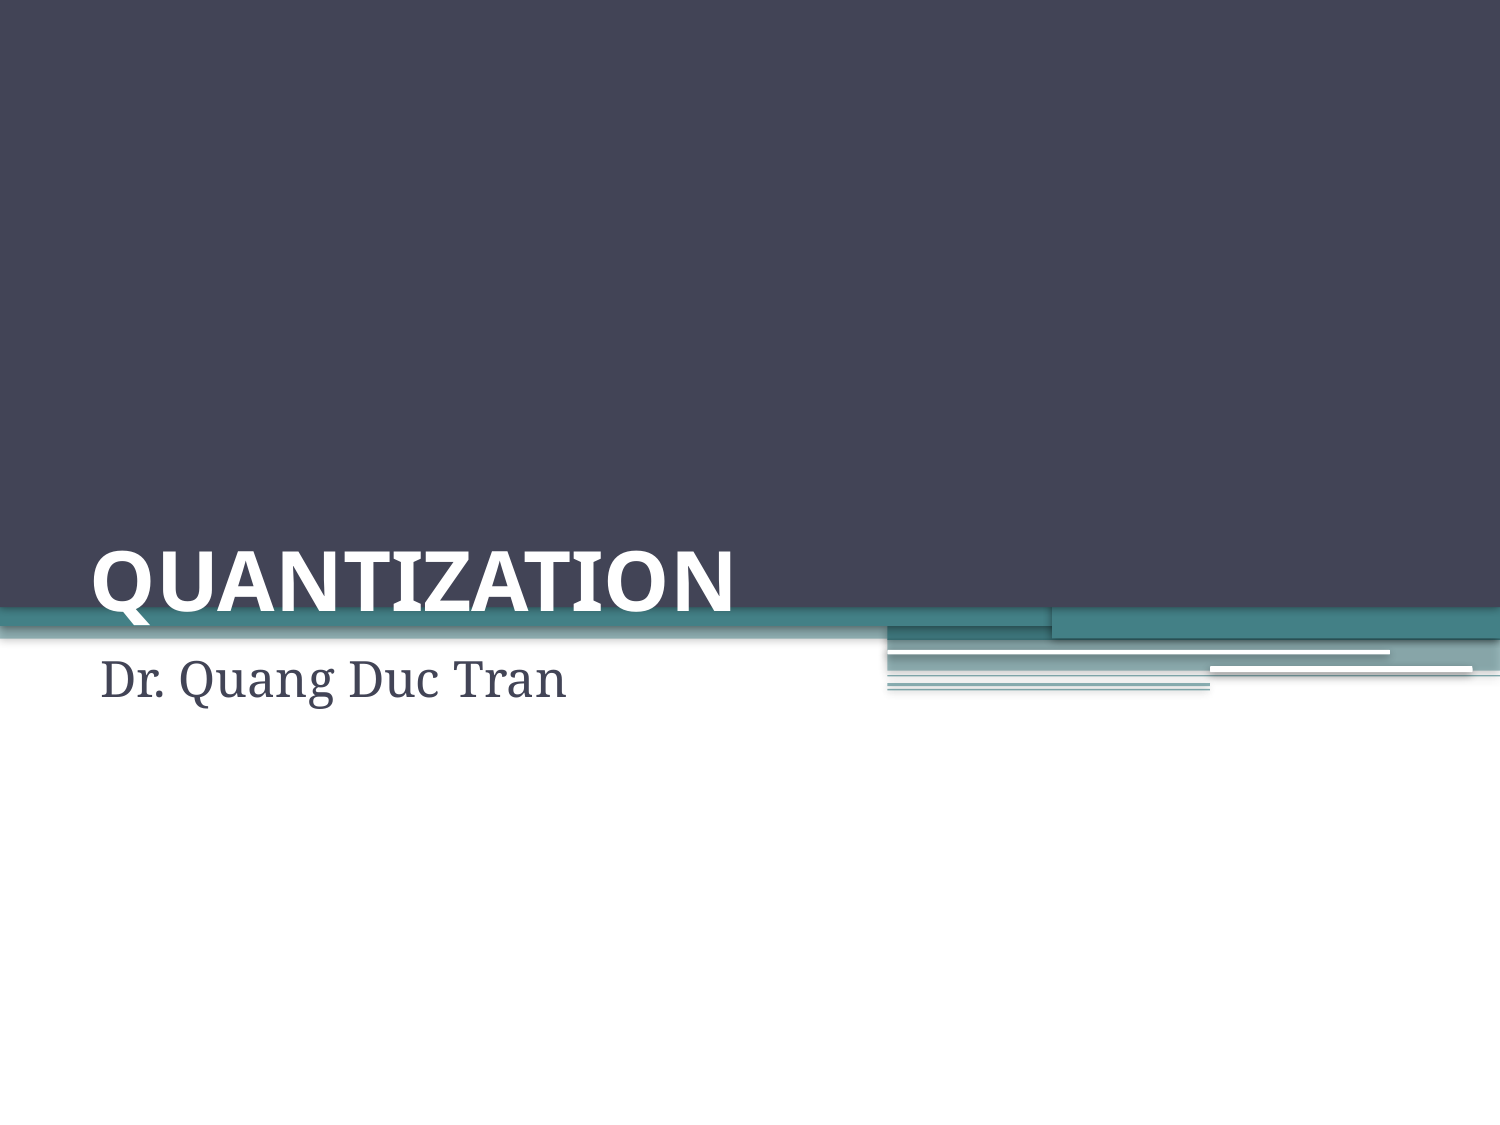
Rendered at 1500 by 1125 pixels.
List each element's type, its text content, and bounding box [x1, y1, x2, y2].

title QUANTIZATION [75, 394, 1463, 636]
subtitle Dr. Quang Duc Tran [75, 639, 888, 928]
